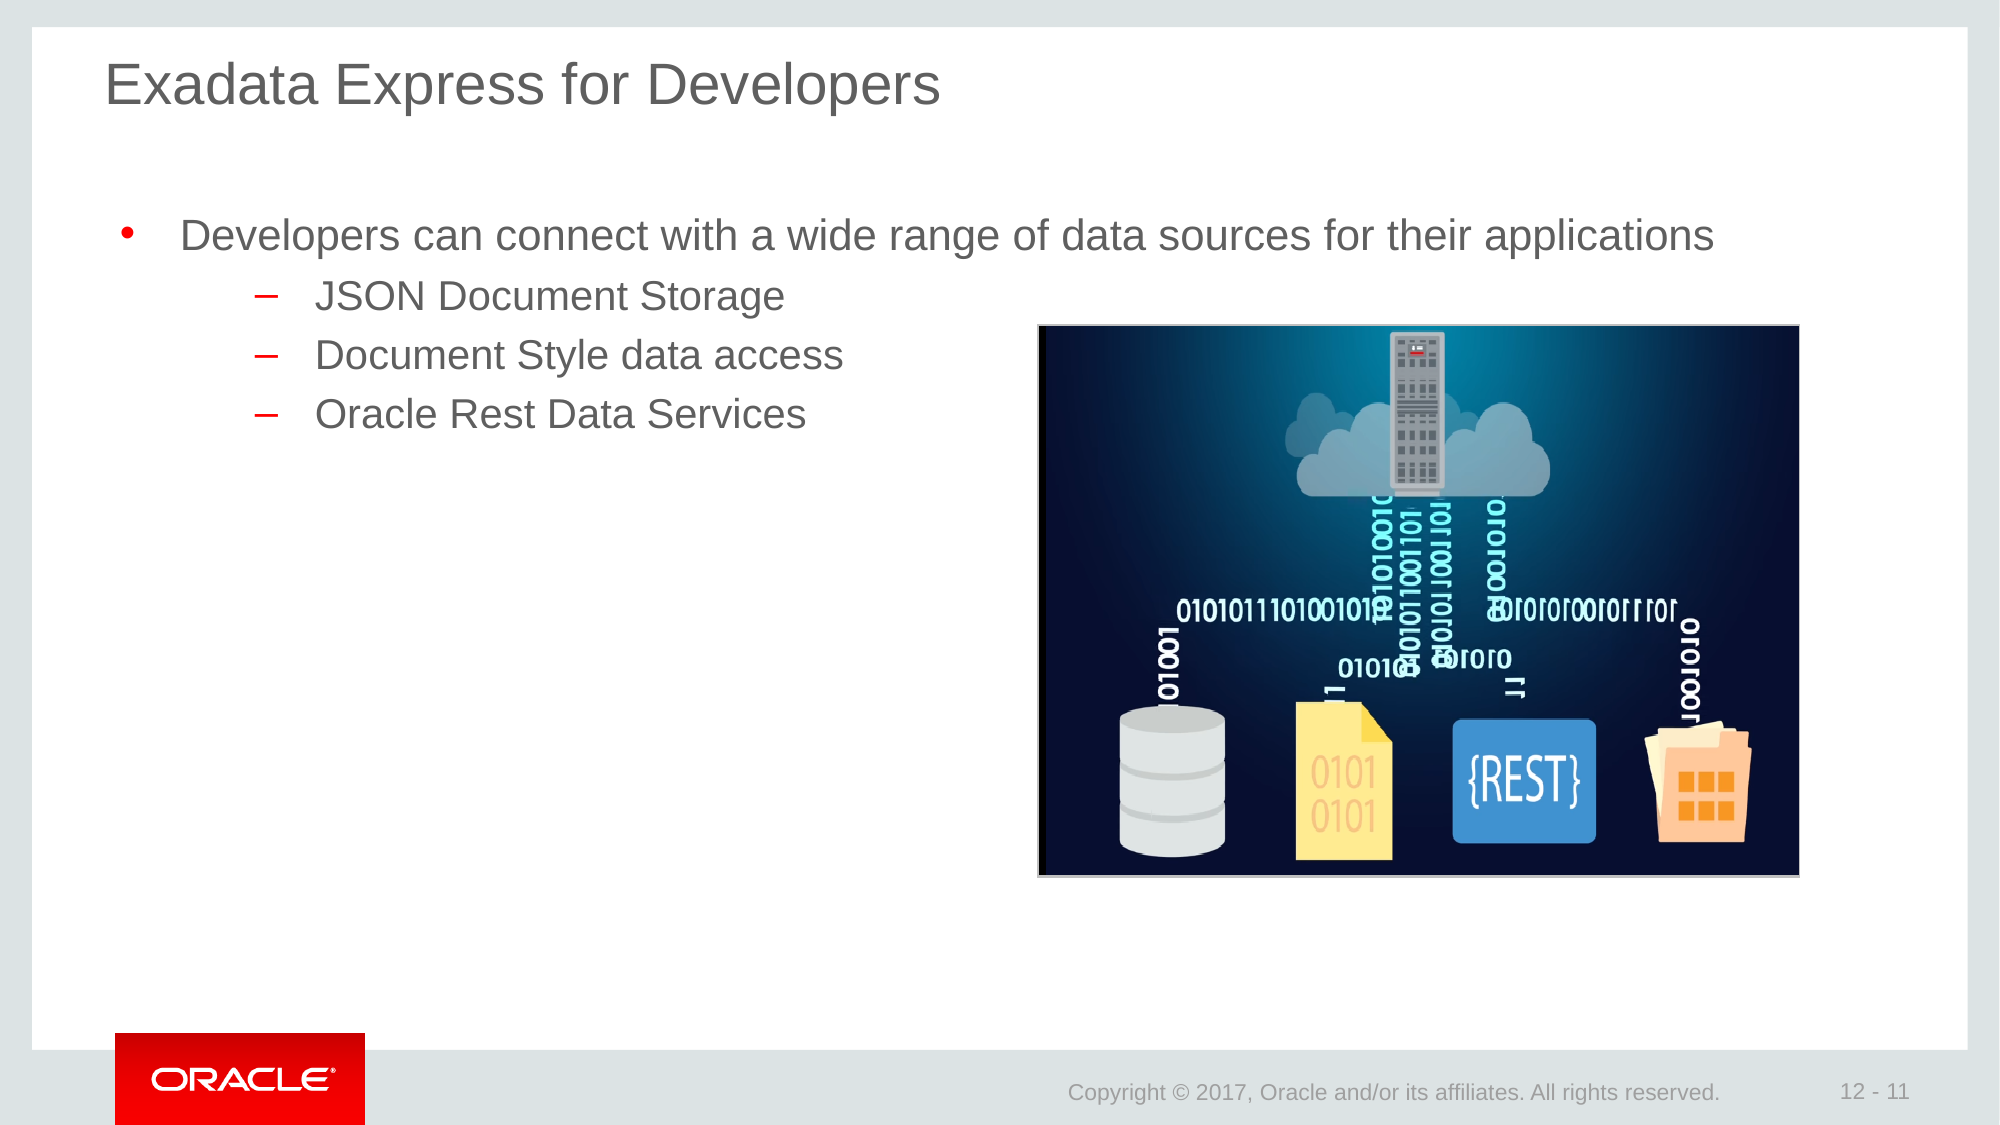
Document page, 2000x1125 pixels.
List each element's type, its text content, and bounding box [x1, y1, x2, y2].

title Exadata Express for Developers [101, 43, 1898, 188]
picture [115, 1033, 365, 1125]
list Developers can connect with a wide range of data sources for their applications JSON Document Storage Document Style data access Oracle Rest Data Services [101, 203, 1898, 505]
picture [1036, 324, 1800, 879]
